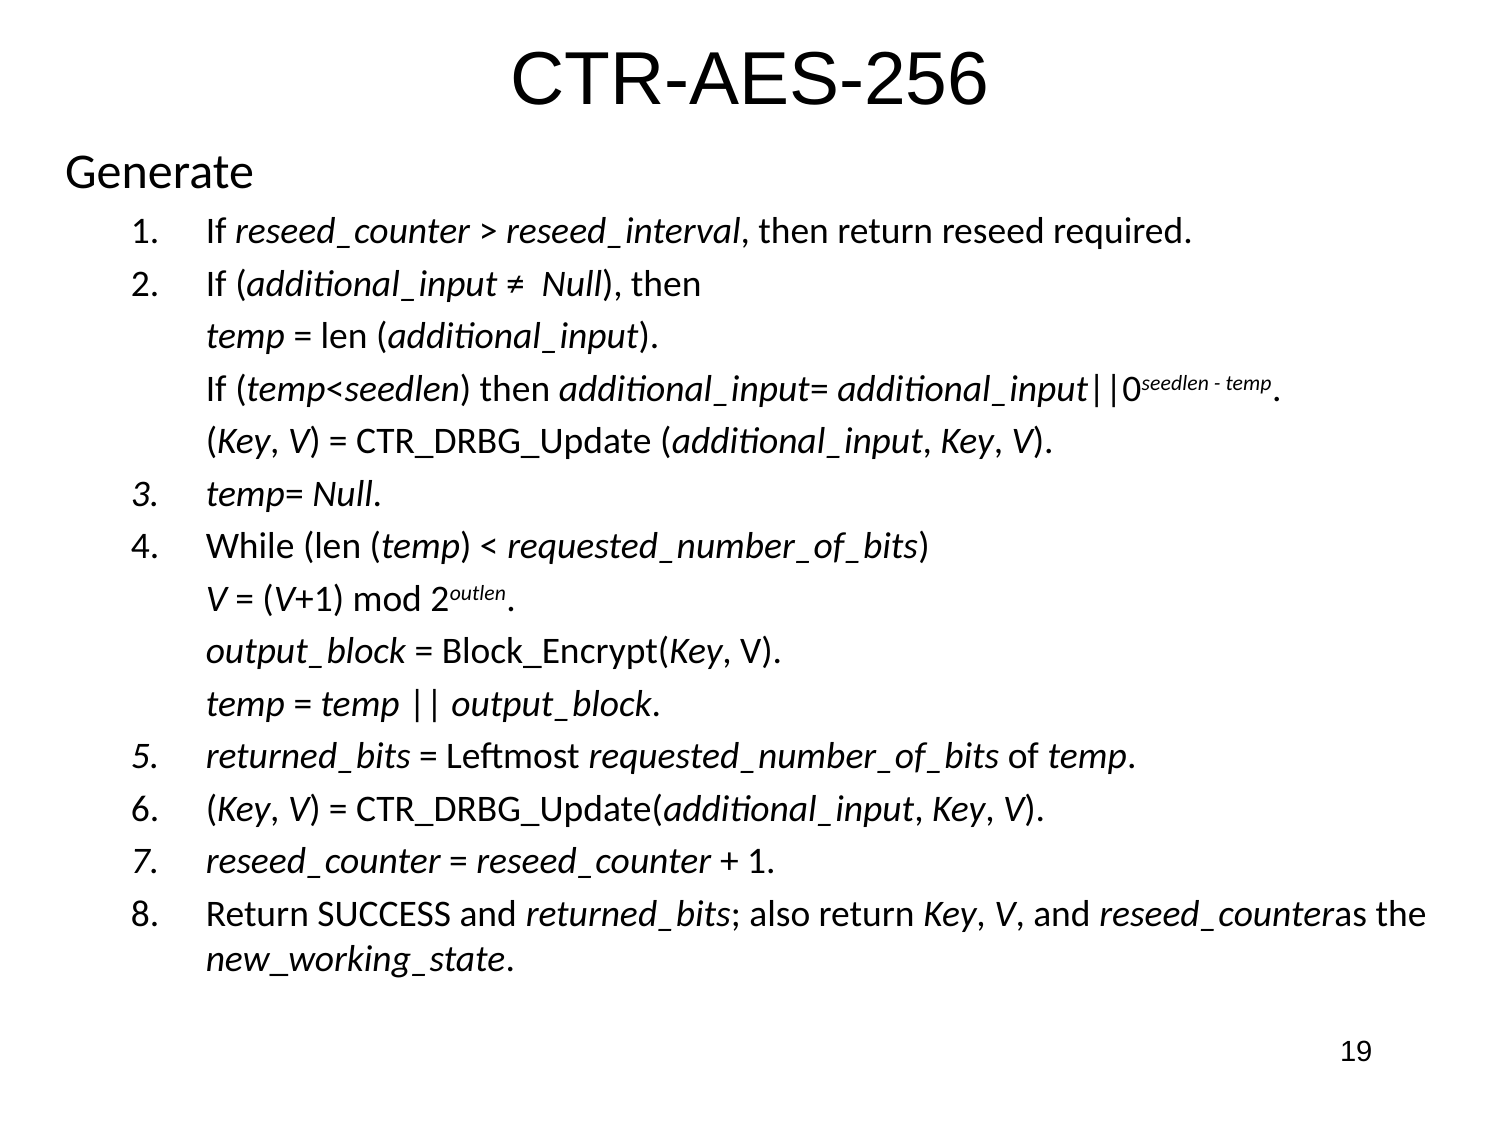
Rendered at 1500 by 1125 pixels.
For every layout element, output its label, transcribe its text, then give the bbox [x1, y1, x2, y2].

list Generate If reseed_counter > reseed_interval, then return reseed required. If (additional_input ≠ Null), then temp = len (additional_input). If (temp<seedlen) then additional_input= additional_input||0seedlen - temp. (Key, V) = CTR_DRBG_Update (additional_input, Key, V). temp= Null. While (len (temp) < requested_number_of_bits) V = (V+1) mod 2outlen. output_block = Block_Encrypt(Key, V). temp = temp || output_block. returned_bits = Leftmost requested_number_of_bits of temp. (Key, V) = CTR_DRBG_Update(additional_input, Key, V). reseed_counter = reseed_counter + 1. Return SUCCESS and returned_bits; also return Key, V, and reseed_counteras the new_working_state. [49, 137, 1463, 1038]
title CTR-AES-256 [112, 0, 1388, 137]
slide_number 19 [1074, 1024, 1388, 1101]
